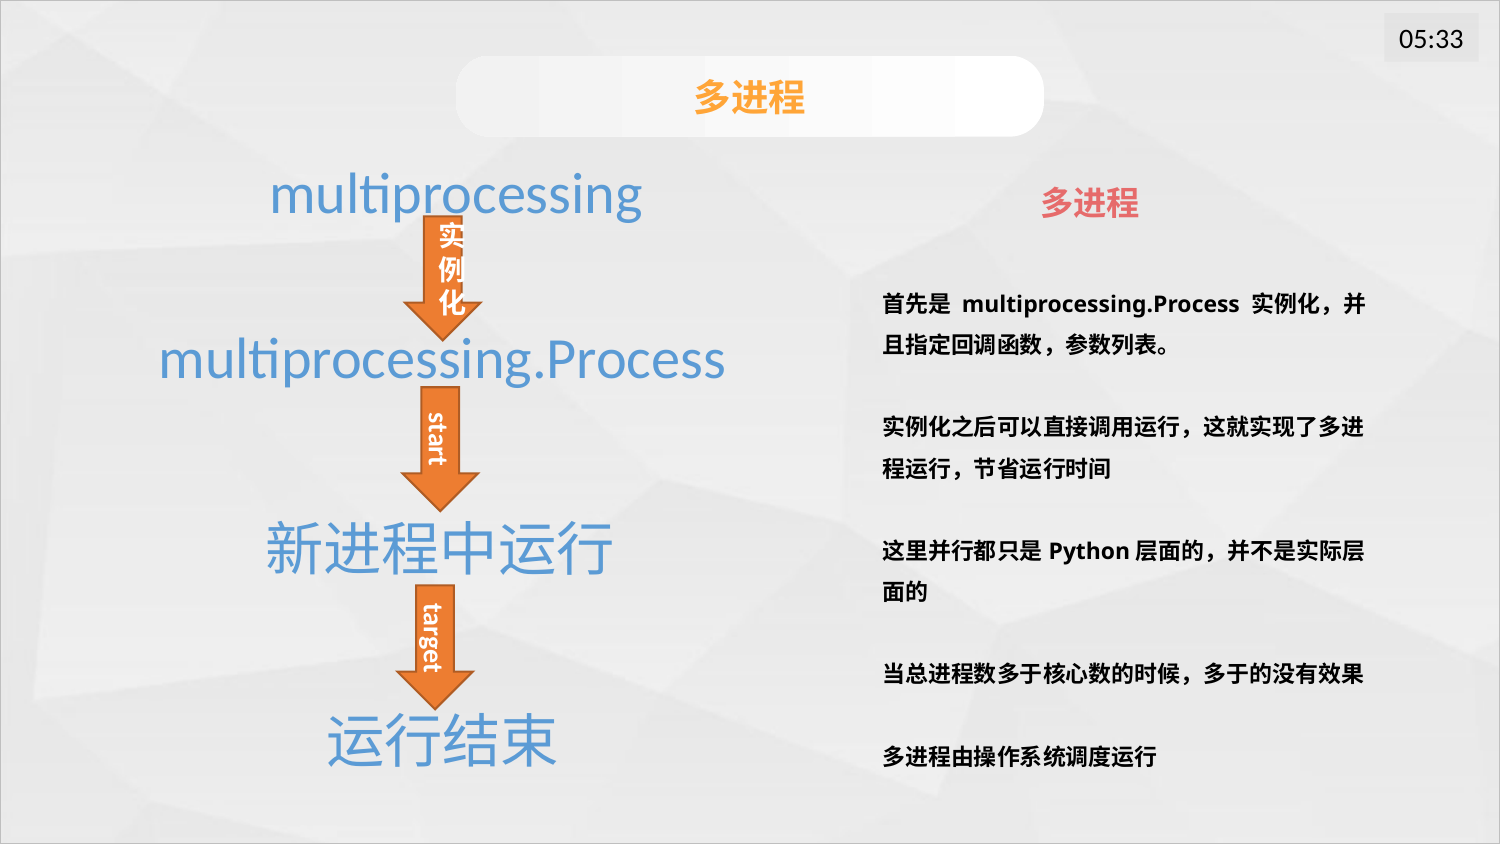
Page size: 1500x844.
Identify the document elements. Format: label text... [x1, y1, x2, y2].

text_box 实例化 [402, 215, 484, 342]
text_box 新进程中运行 [250, 504, 631, 590]
text_box 首先是 multiprocessing.Process 实例化，并且指定回调函数，参数列表。 实例化之后可以直接调用运行，这就实现了多进程运行，节省运行时间 这里并行都只是Python层面的，并不是实际层面的 当总进程数多于核心数的时候，多于的没有效果 多进程由操作系统调度运行 [867, 268, 1387, 778]
text_box multiprocessing.Process [143, 312, 742, 398]
text_box 多进程 [949, 174, 1231, 230]
text_box 多进程 [454, 54, 1046, 138]
text_box target [394, 584, 476, 711]
text_box multiprocessing [254, 147, 658, 233]
text_box start [400, 386, 481, 513]
text_box 运行结束 [310, 696, 575, 782]
